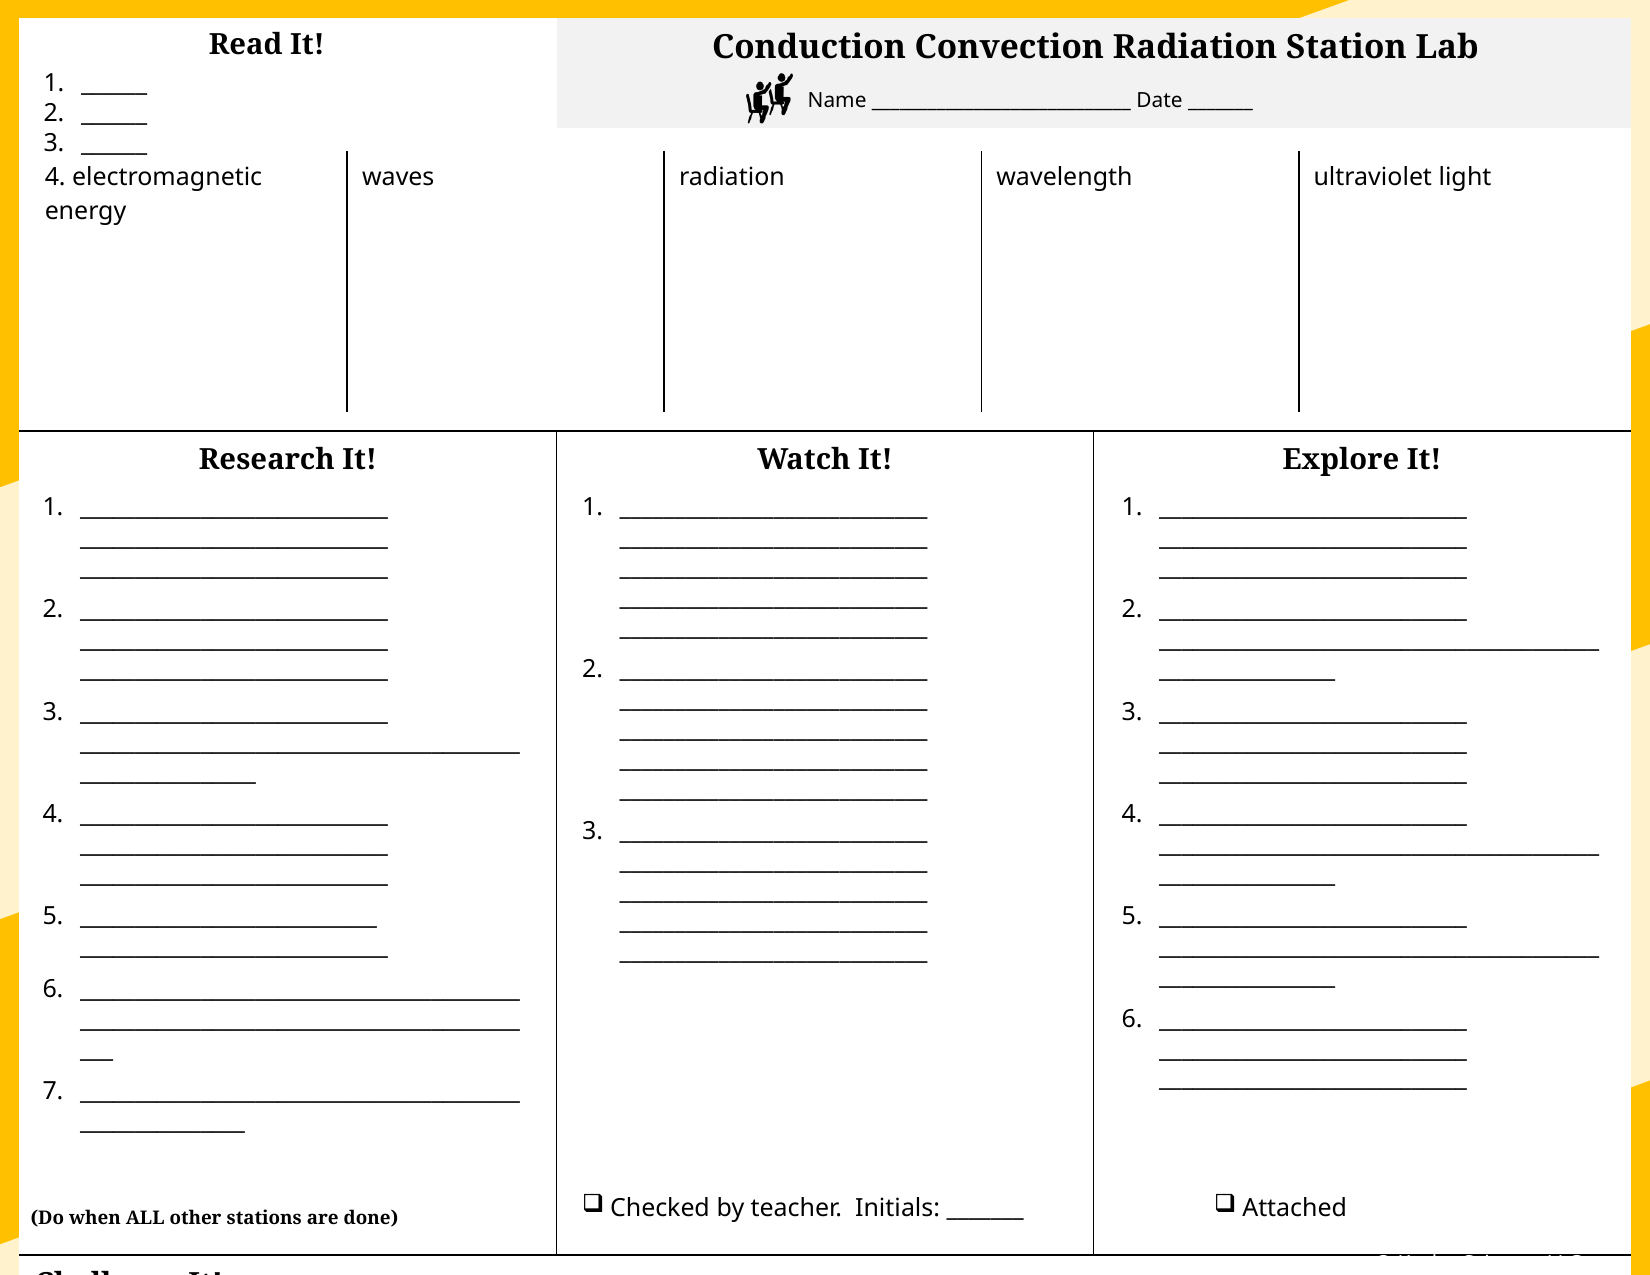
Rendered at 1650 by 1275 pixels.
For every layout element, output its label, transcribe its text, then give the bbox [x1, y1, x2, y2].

picture [746, 72, 793, 124]
text_box ______ ______ ______ [28, 58, 532, 164]
table_header radiation [665, 151, 981, 412]
text_box Checked by teacher. Initials: _______ [567, 1184, 1132, 1260]
table_header 4. electromagnetic energy [30, 164, 346, 412]
text_box Attached [1199, 1184, 1392, 1260]
text_box ____________________________ ____________________________ ____________________________ ____________________________ ____________________________ ____________________________ ____________________________ ____________________________ ____________________________ ____________________________ ____________________________ ____________________________ ____________________________ ____________________________ ____________________________ [567, 483, 1083, 972]
text_box ____________________________ ____________________________ ____________________________ ____________________________ ________________________________________________________ ____________________________ ____________________________ ____________________________ ____________________________ ________________________________________________________ ____________________________ ________________________________________________________ ____________________________ ____________________________ ____________________________ [1106, 483, 1622, 1100]
table_header ultraviolet light [1300, 151, 1616, 412]
text_box (Do when ALL other stations are done) [15, 1198, 642, 1236]
table_header waves [348, 151, 663, 412]
text_box ____________________________ ____________________________ ____________________________ ____________________________ ____________________________ ____________________________ ____________________________ ________________________________________________________ ____________________________ ____________________________ ____________________________ ___________________________ ____________________________ ___________________________________________________________________________________ _______________________________________________________ [27, 483, 543, 1185]
table_header wavelength [982, 151, 1298, 412]
